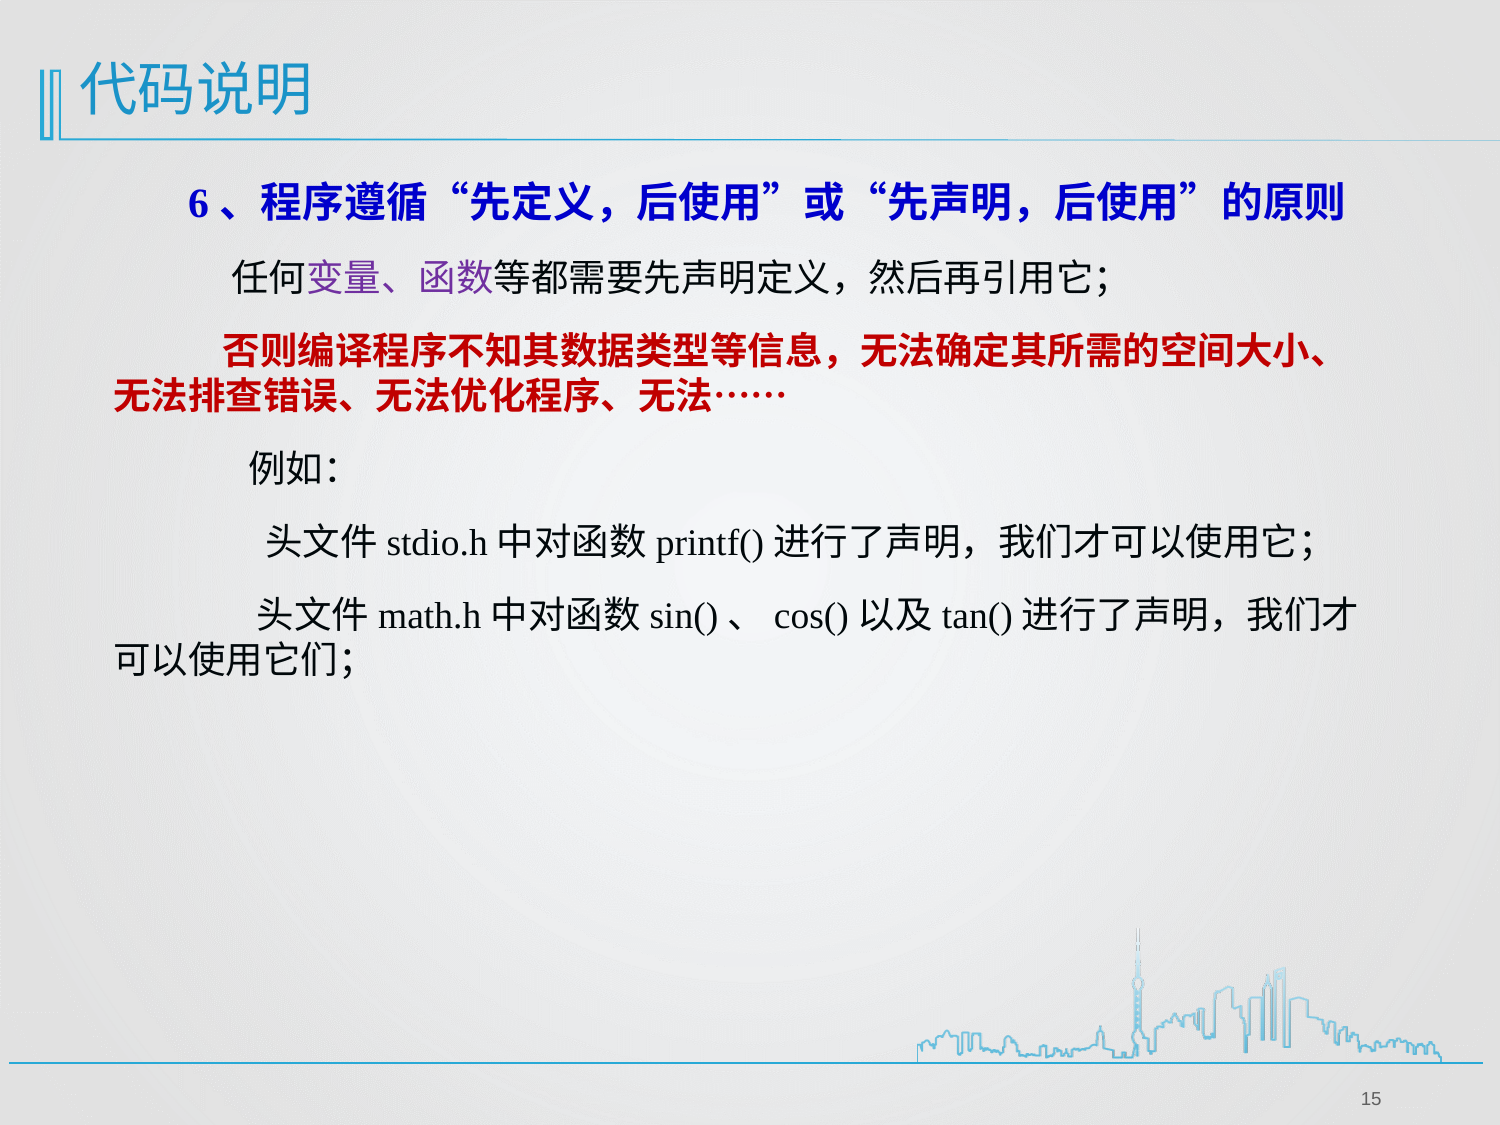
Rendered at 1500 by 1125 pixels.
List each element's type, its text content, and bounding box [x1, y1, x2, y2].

picture [0, 0, 1500, 1125]
text_box 代码说明 [64, 45, 1188, 130]
slide_number 15 [1059, 1067, 1397, 1125]
list 6、程序遵循“先定义，后使用”或“先声明，后使用”的原则 任何变量、函数等都需要先声明定义，然后再引用它； 否则编译程序不知其数据类型等信息，无法确定其所需的空间大小、无法排查错误、无法优化程序、无法…… 例如： 头文件stdio.h中对函数printf()进行了声明，我们才可以使用它； 头文件math.h中对函数sin()、cos()以及tan()进行了声明，我们才可以使用它们； [98, 168, 1397, 984]
